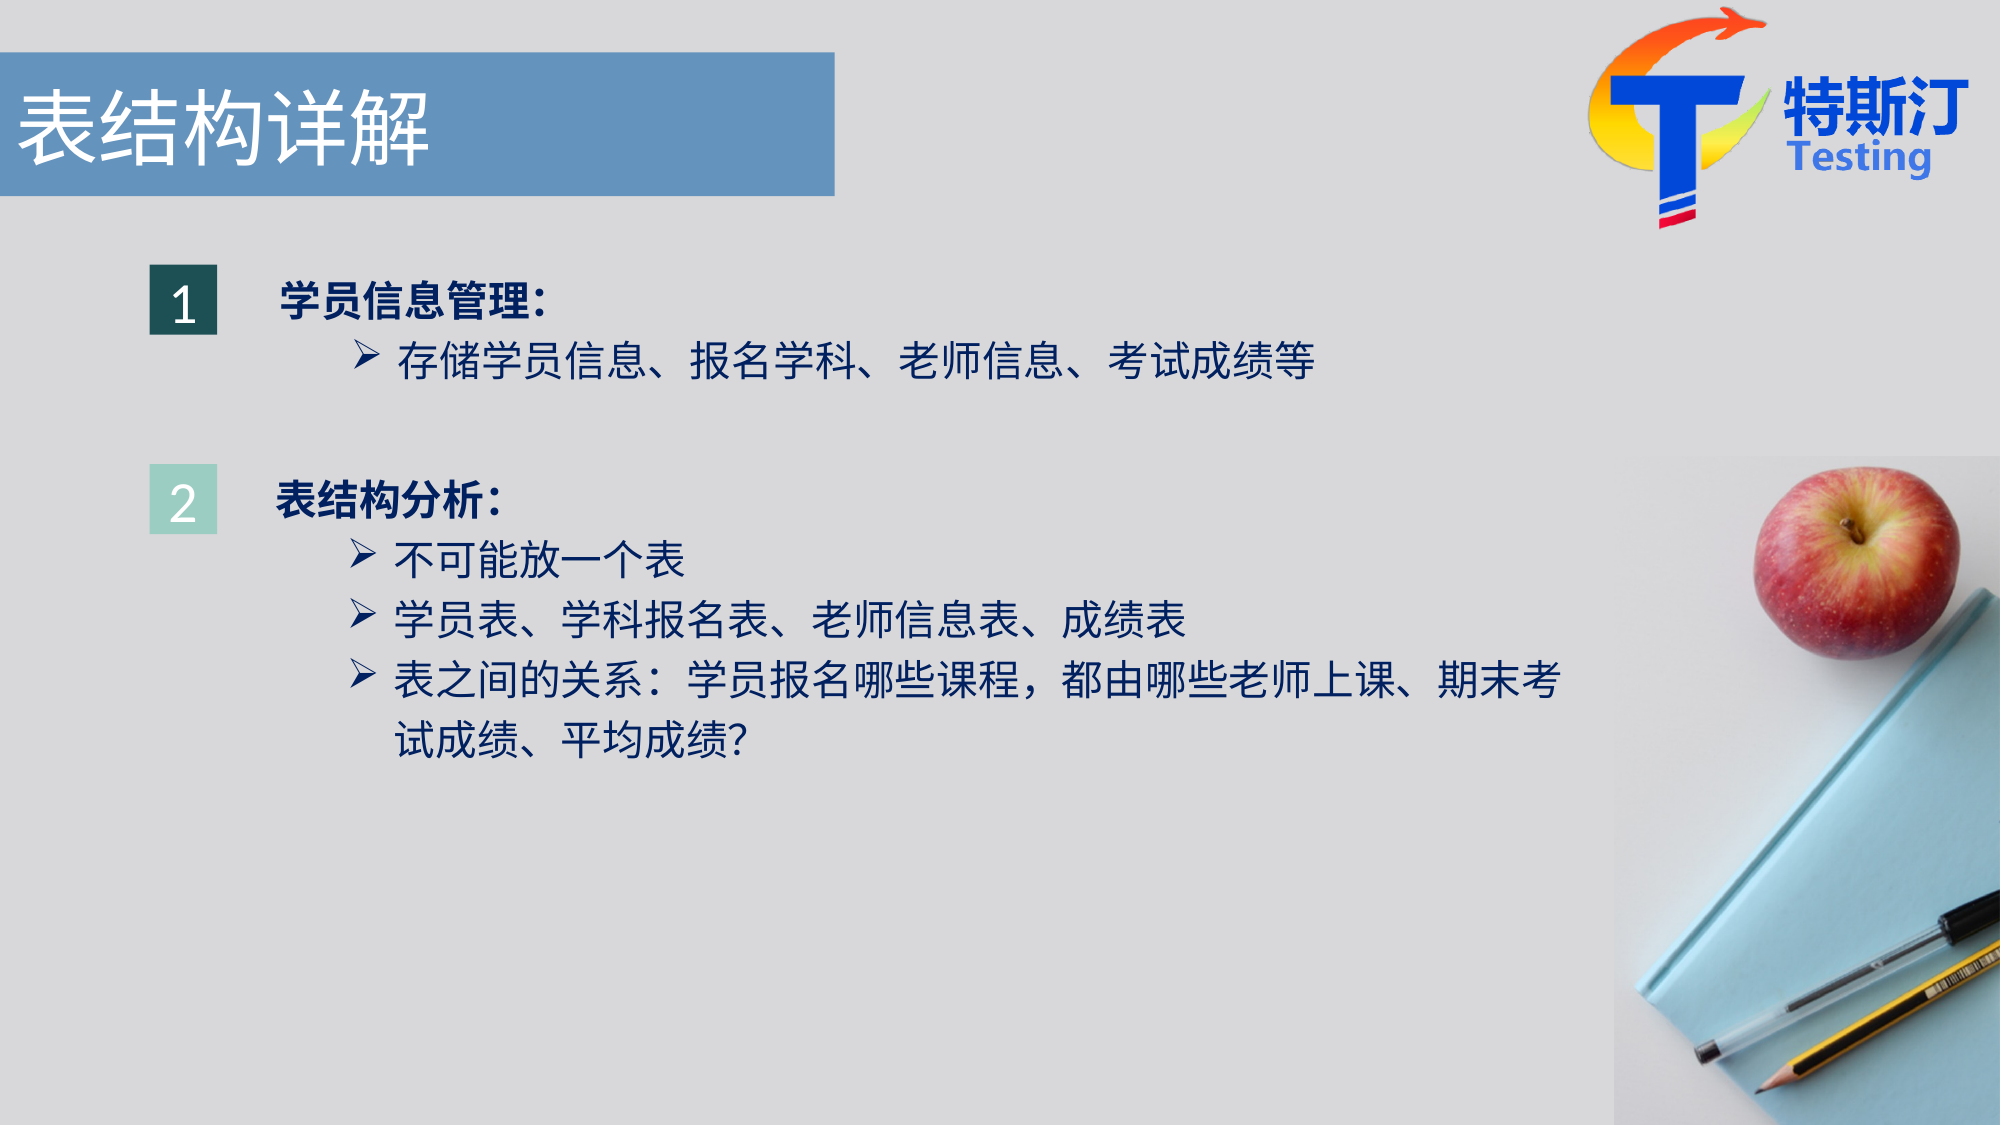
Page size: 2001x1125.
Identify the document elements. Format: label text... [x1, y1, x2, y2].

picture [1566, 0, 2000, 234]
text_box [149, 264, 1603, 432]
title 表结构详解 [0, 42, 823, 210]
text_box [149, 463, 1599, 861]
picture [1614, 456, 2000, 1125]
